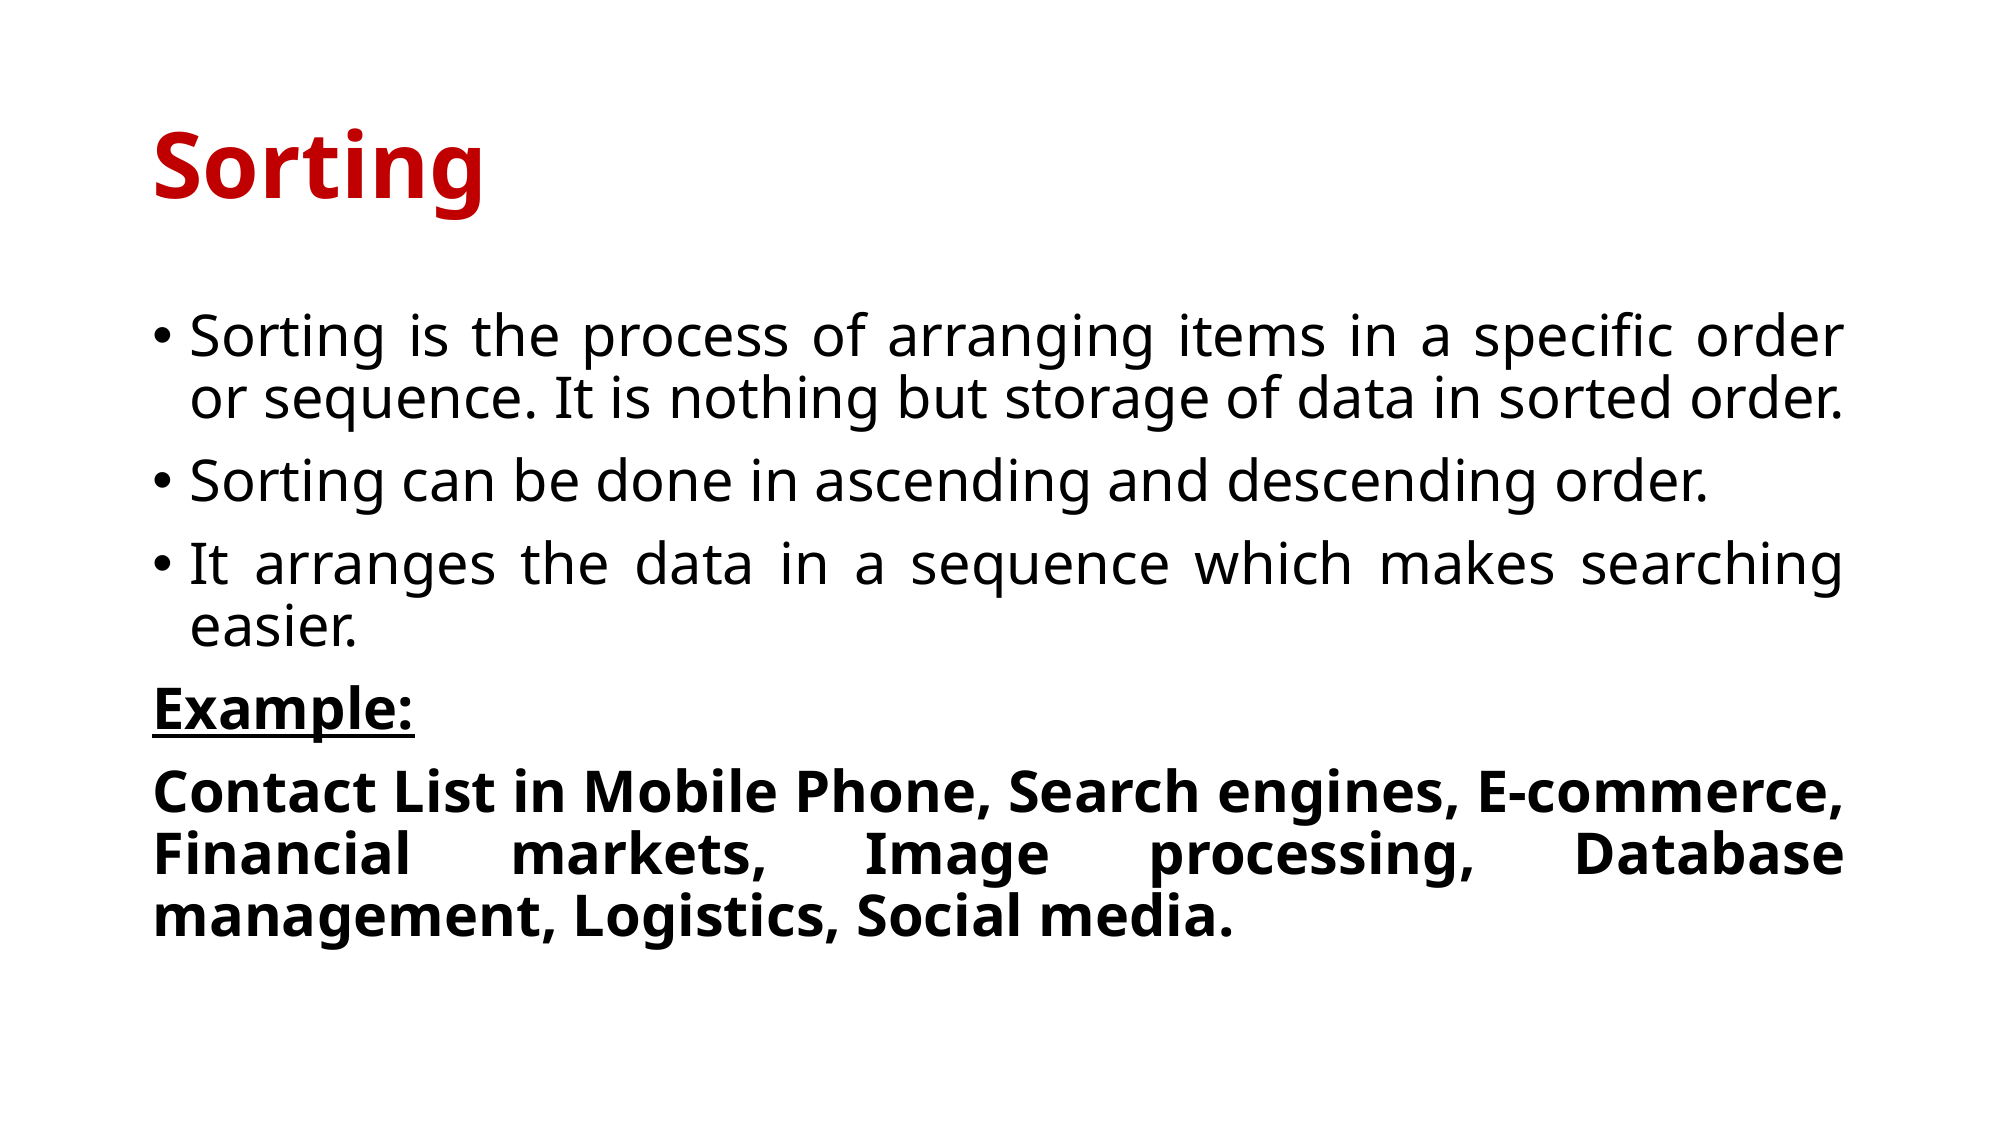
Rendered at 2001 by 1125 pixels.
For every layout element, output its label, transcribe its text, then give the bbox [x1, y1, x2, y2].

title Sorting [137, 59, 1863, 278]
list Sorting is the process of arranging items in a specific order or sequence. It is nothing but storage of data in sorted order. Sorting can be done in ascending and descending order. It arranges the data in a sequence which makes searching easier. Example: Contact List in Mobile Phone, Search engines, E-commerce, Financial markets, Image processing, Database management, Logistics, Social media. [137, 299, 1863, 1014]
